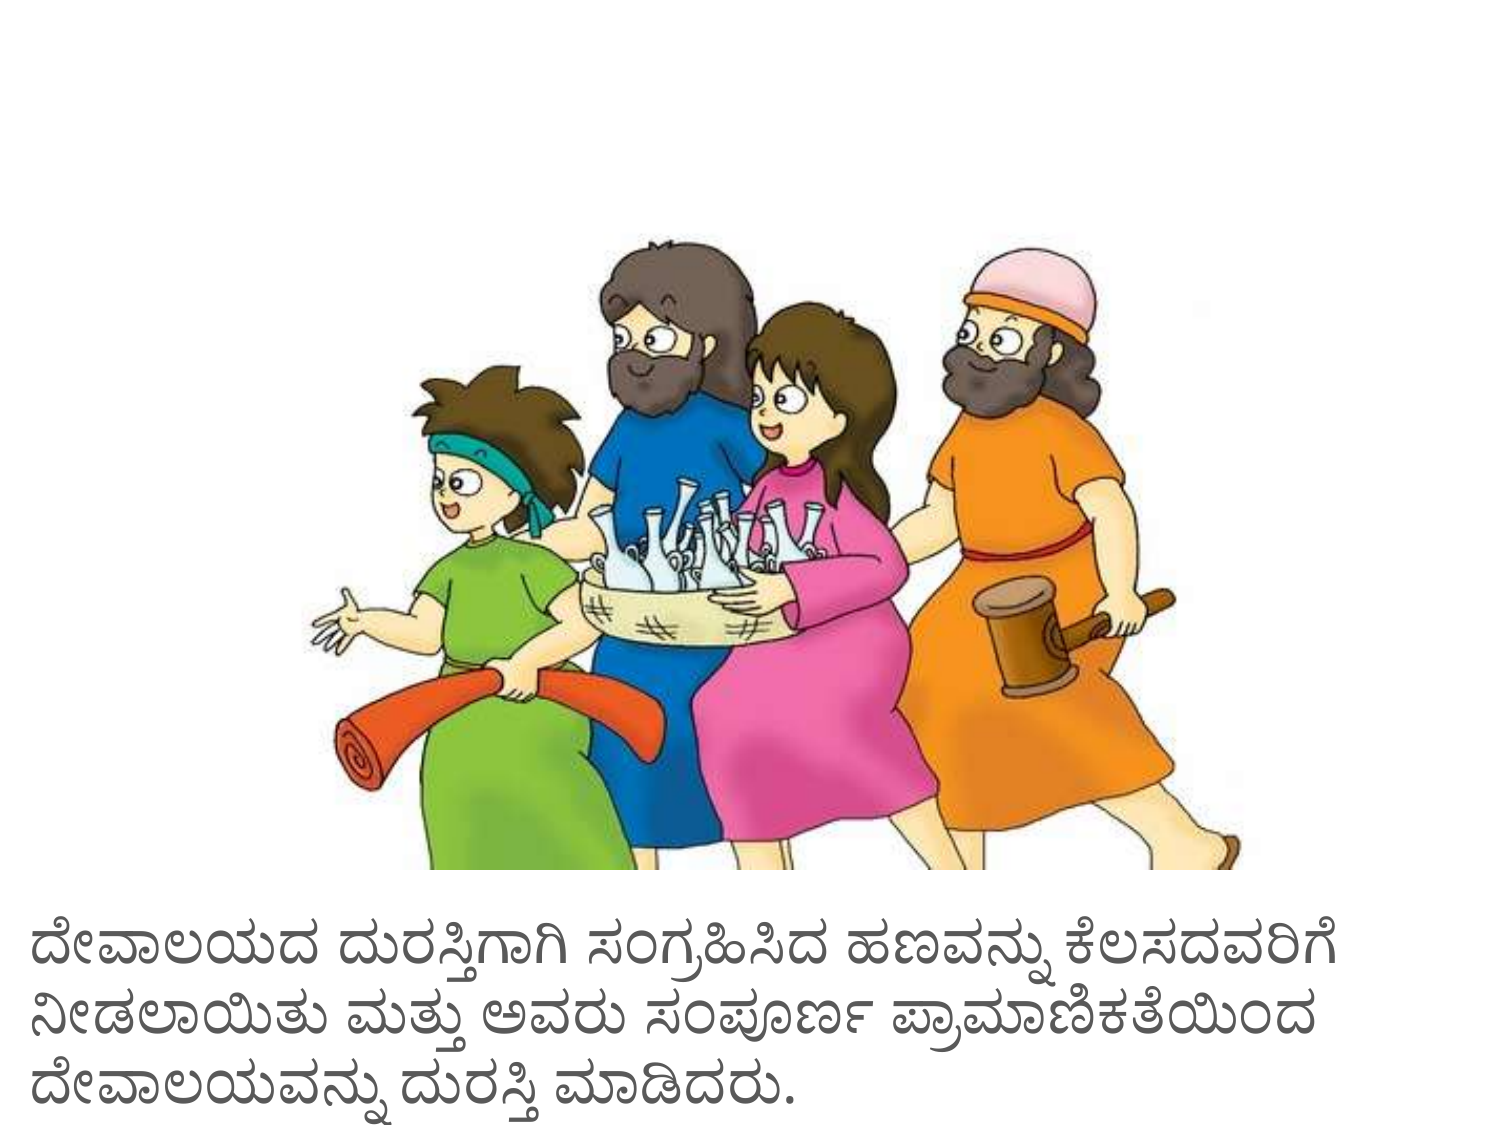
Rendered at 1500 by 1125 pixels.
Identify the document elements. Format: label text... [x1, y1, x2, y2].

text_box ದೇವಾಲಯದ ದುರಸ್ತಿಗಾಗಿ ಸಂಗ್ರಹಿಸಿದ ಹಣವನ್ನು ಕೆಲಸದವರಿಗೆ ನೀಡಲಾಯಿತು ಮತ್ತು ಅವರು ಸಂಪೂರ್ಣ ಪ್ರಾಮಾಣಿಕತೆಯಿಂದ ದೇವಾಲಯವನ್ನು ದುರಸ್ತಿ ಮಾಡಿದರು. [14, 897, 1500, 1123]
picture [67, 0, 1433, 870]
